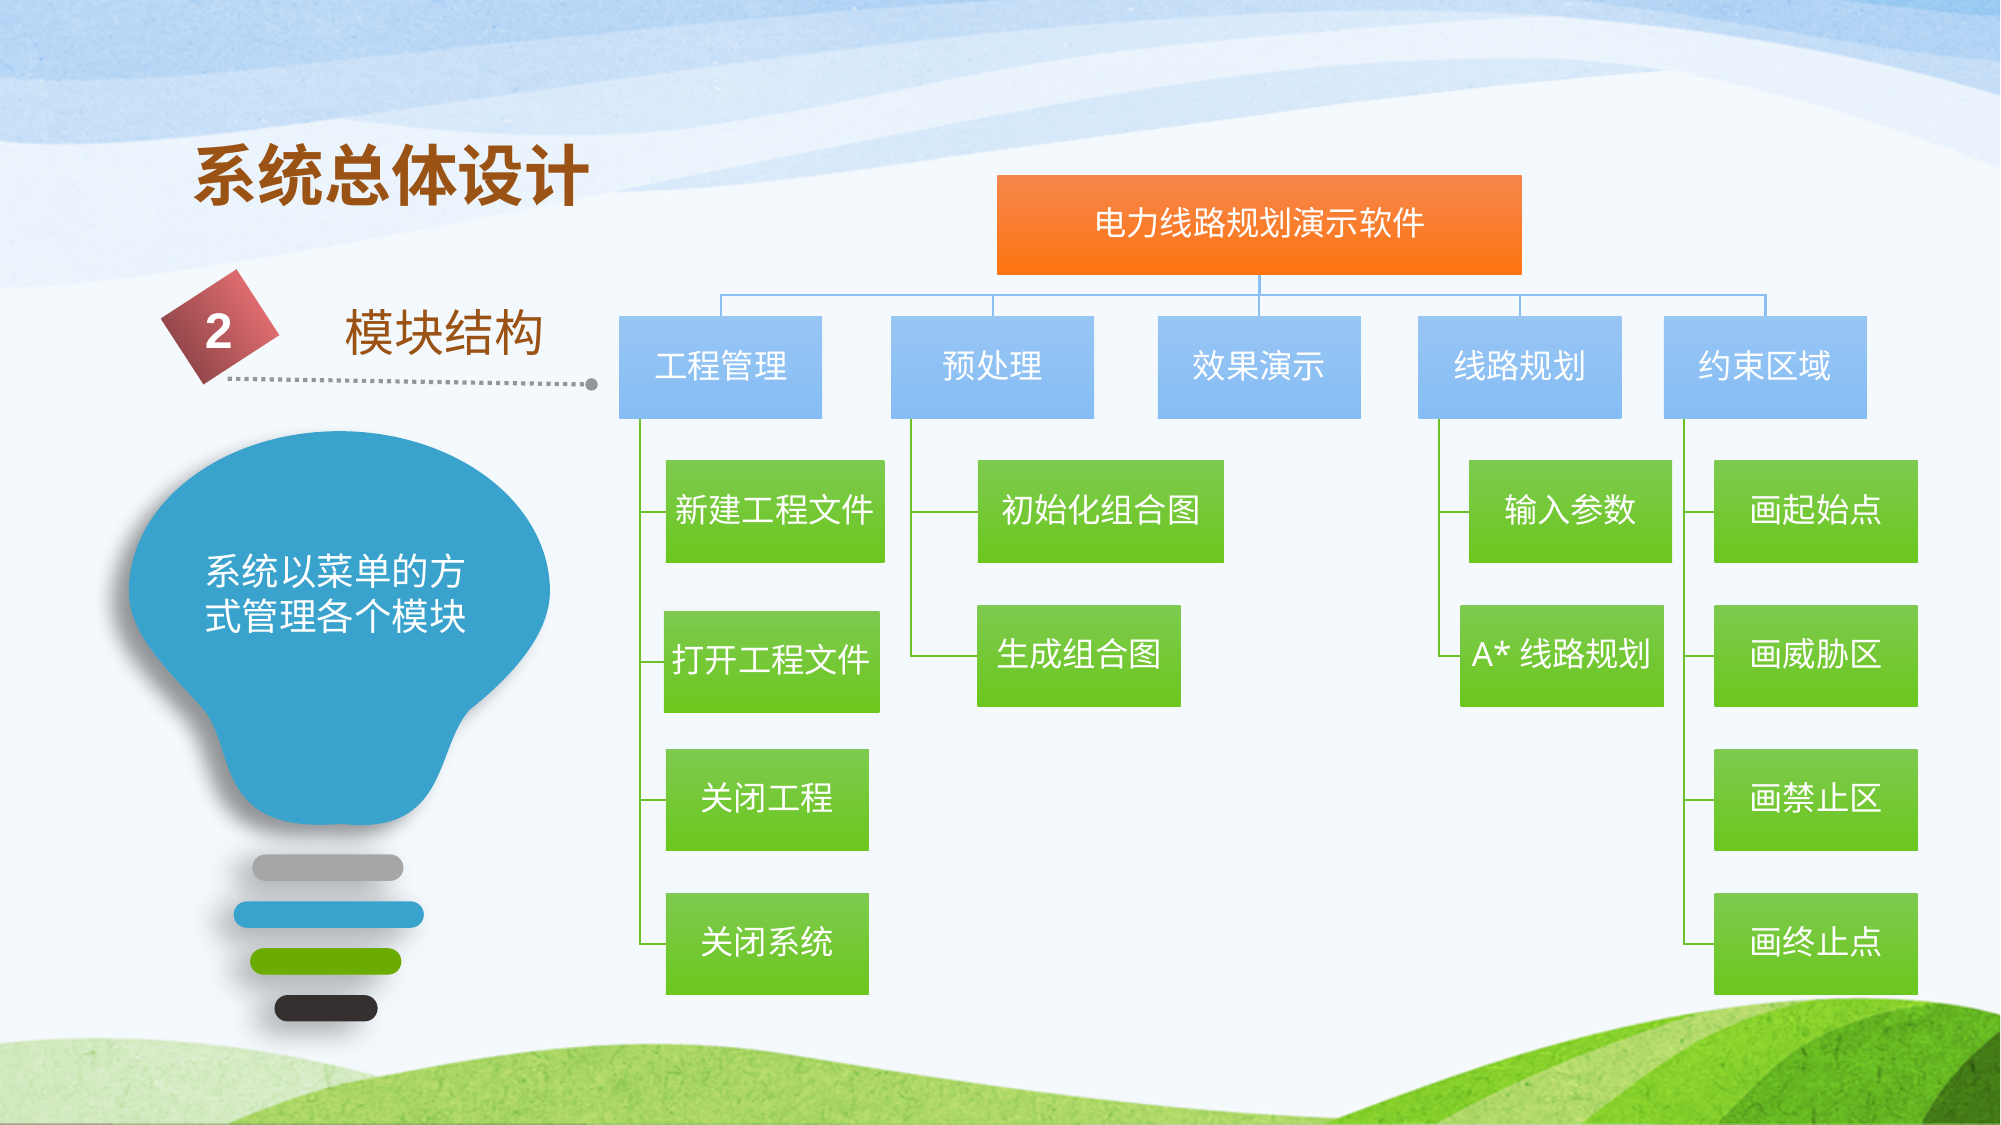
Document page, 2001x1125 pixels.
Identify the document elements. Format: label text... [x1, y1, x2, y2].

text_box [273, 993, 379, 1023]
text_box 系统以菜单的方式管理各个模块 [189, 540, 493, 646]
text_box [251, 853, 405, 882]
text_box [249, 947, 403, 976]
text_box [127, 430, 551, 827]
text_box [232, 900, 425, 929]
text_box 系统总体设计 [174, 126, 608, 222]
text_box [174, 287, 592, 385]
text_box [554, 175, 2000, 996]
picture [0, 0, 2001, 1125]
